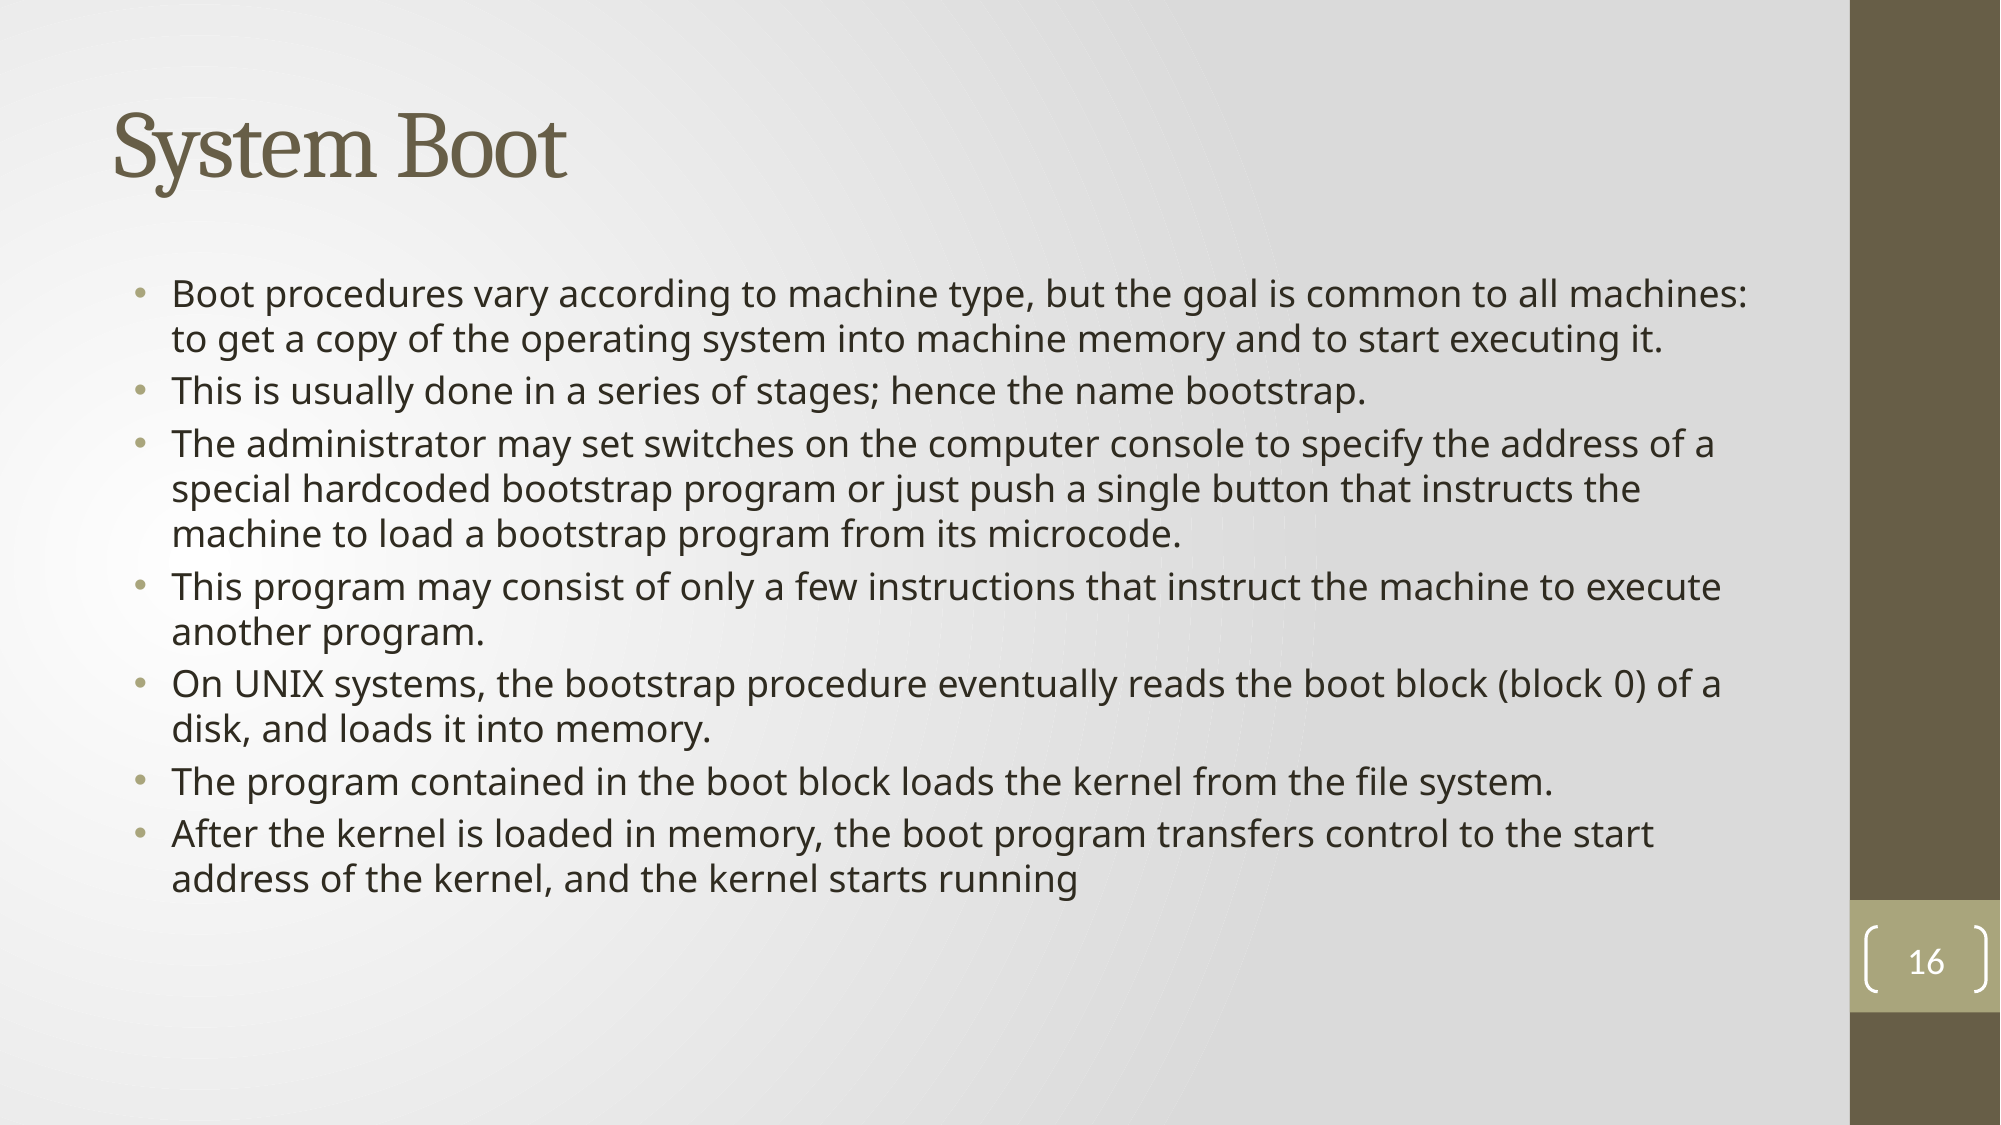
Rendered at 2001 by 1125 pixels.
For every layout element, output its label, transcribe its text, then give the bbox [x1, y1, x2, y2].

slide_number 16 [1864, 925, 1988, 994]
list Boot procedures vary according to machine type, but the goal is common to all machines: to get a copy of the operating system into machine memory and to start executing it. This is usually done in a series of stages; hence the name bootstrap. The administrator may set switches on the computer console to specify the address of a special hardcoded bootstrap program or just push a single button that instructs the machine to load a bootstrap program from its microcode. This program may consist of only a few instructions that instruct the machine to execute another program. On UNIX systems, the bootstrap procedure eventually reads the boot block (block 0) of a disk, and loads it into memory. The program contained in the boot block loads the kernel from the file system. After the kernel is loaded in memory, the boot program transfers control to the start address of the kernel, and the kernel starts running [99, 262, 1767, 1050]
title System Boot [99, 45, 1767, 233]
